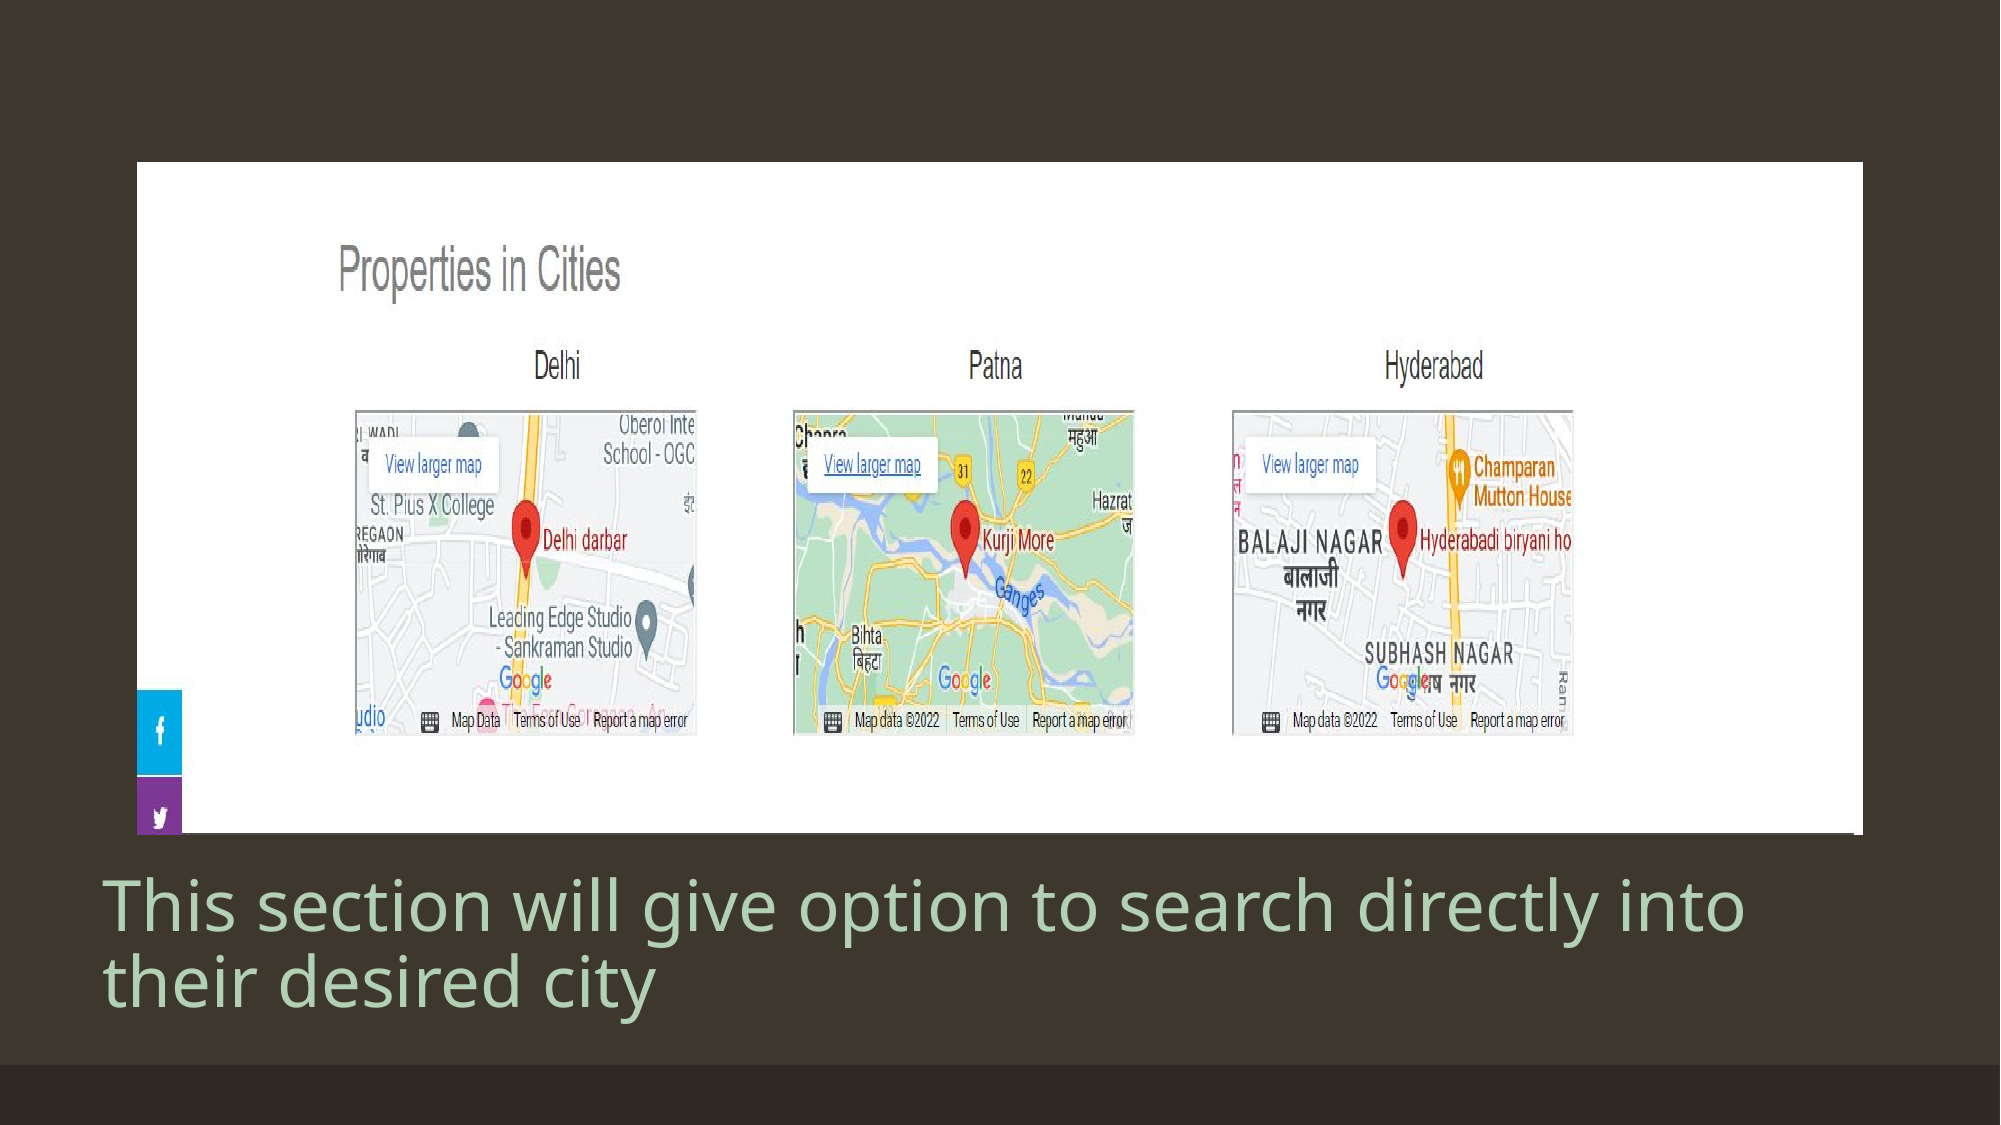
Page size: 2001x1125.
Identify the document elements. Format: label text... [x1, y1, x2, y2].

title This section will give option to search directly into their desired city [87, 862, 1813, 1051]
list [137, 162, 1863, 835]
